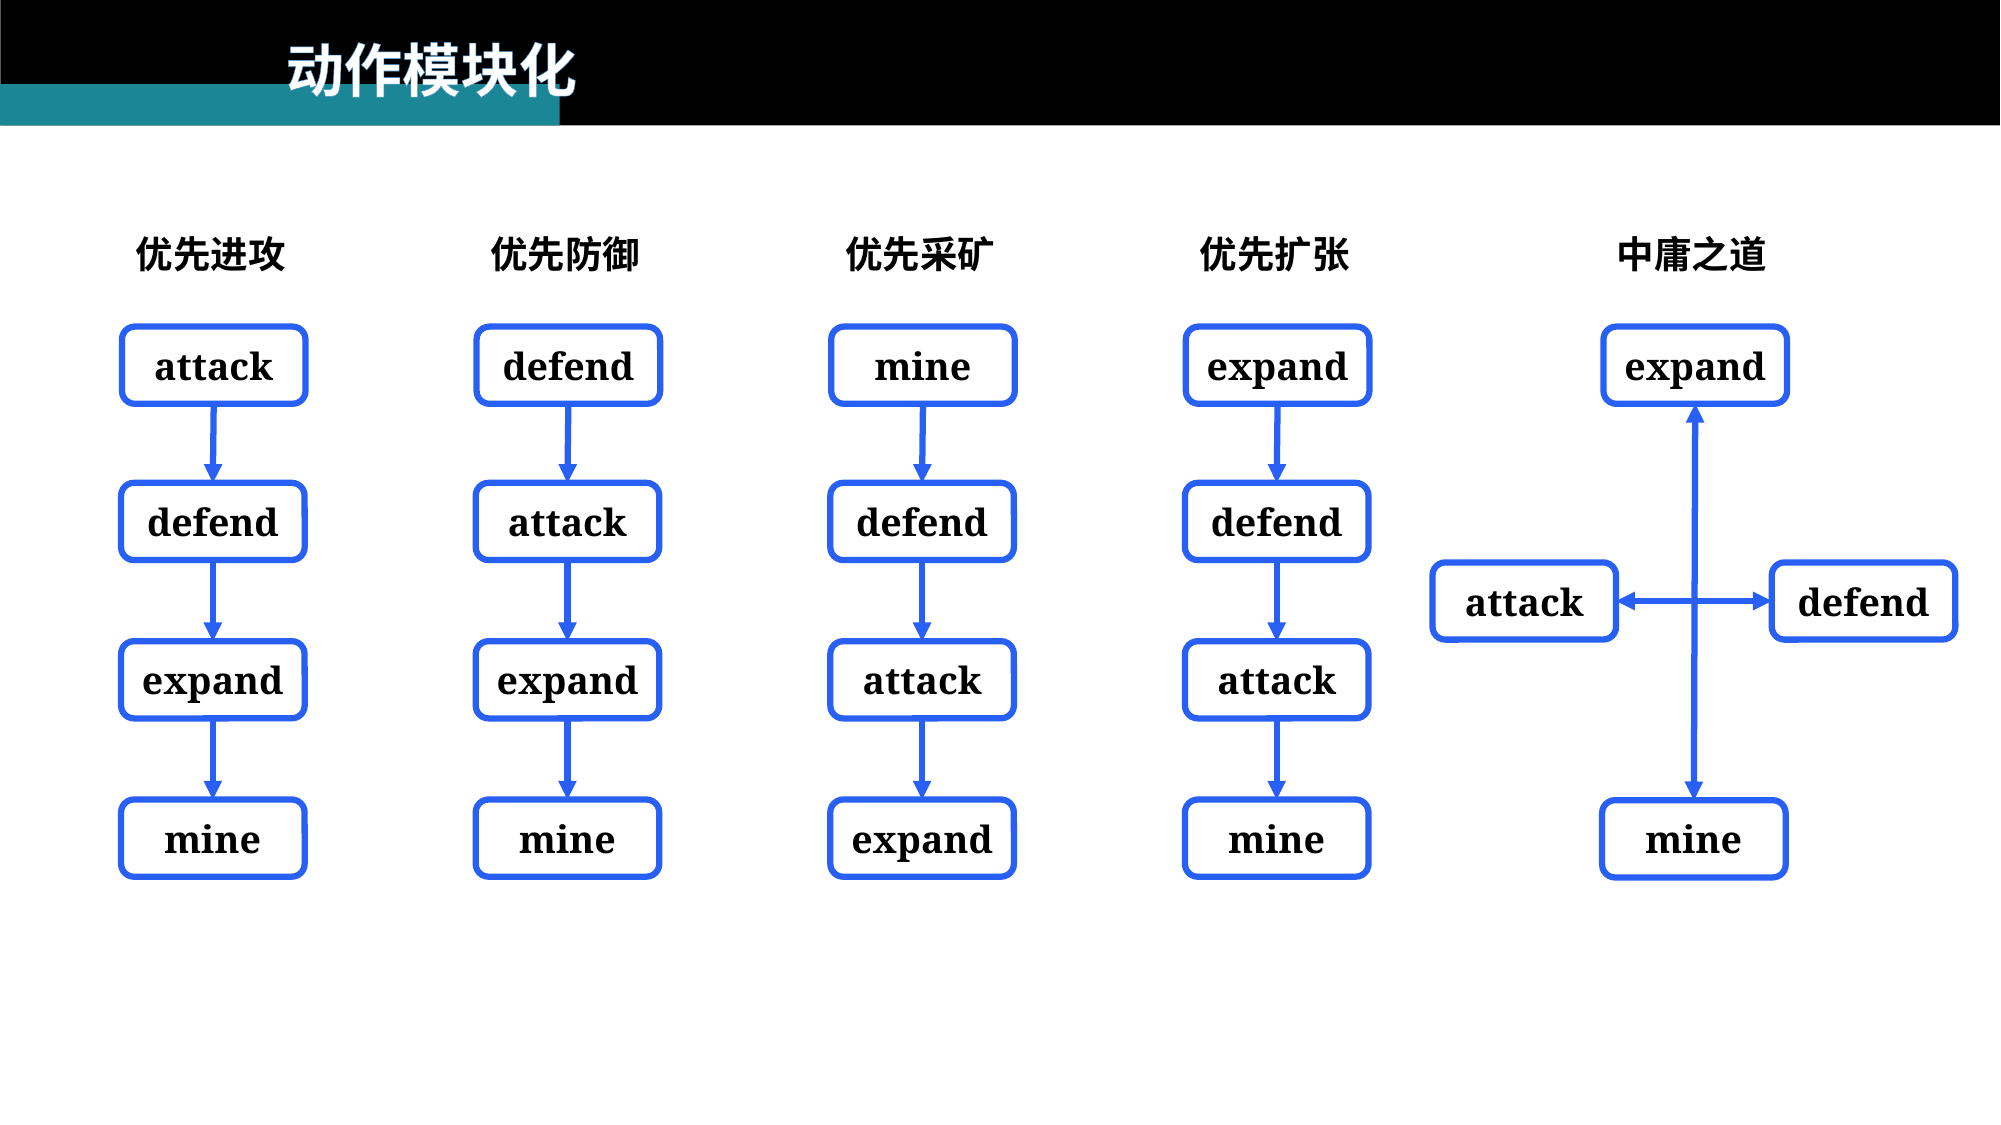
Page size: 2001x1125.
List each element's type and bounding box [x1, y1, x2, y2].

text_box [121, 223, 1956, 878]
text_box [0, 0, 2000, 126]
